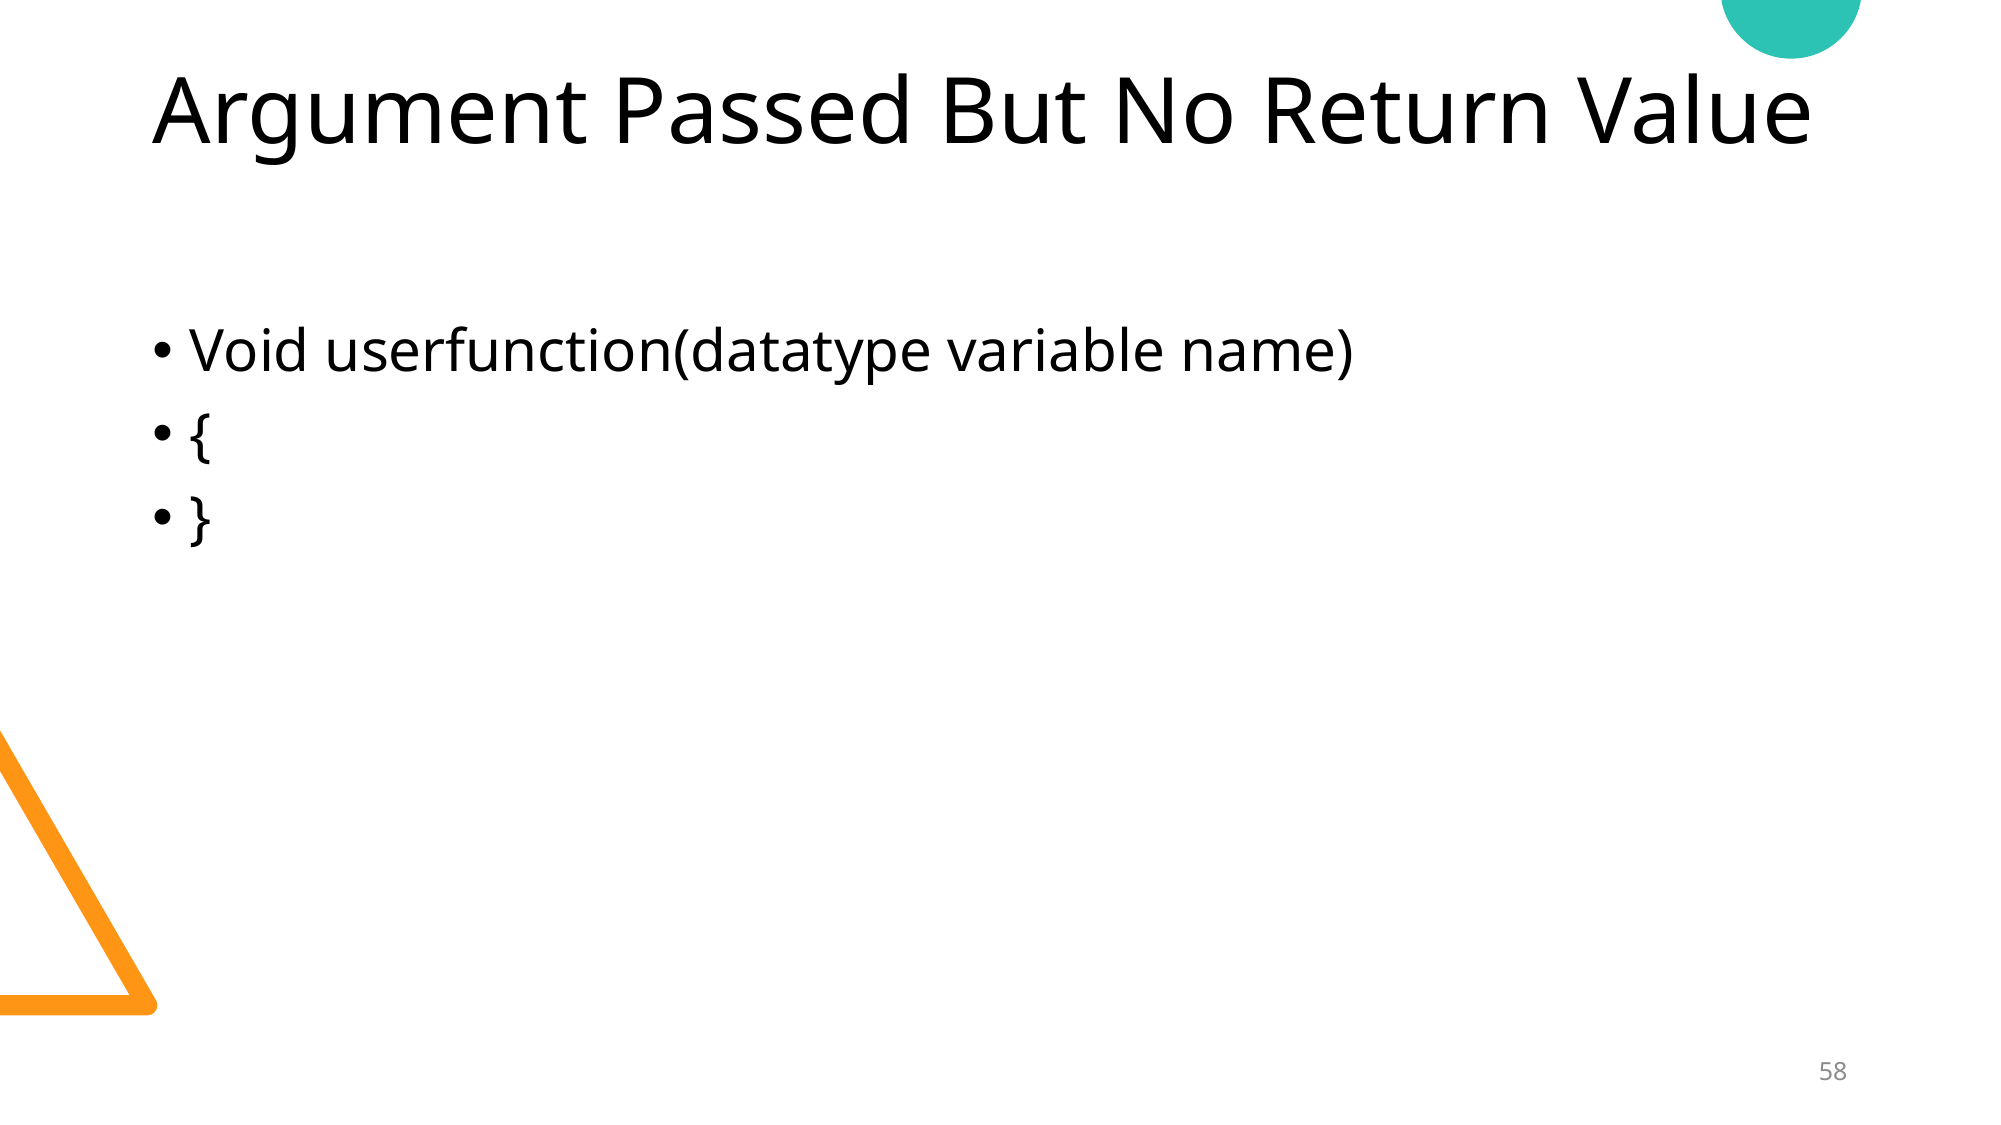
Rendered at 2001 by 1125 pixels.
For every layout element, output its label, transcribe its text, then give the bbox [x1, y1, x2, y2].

slide_number 58 [1412, 1042, 1863, 1103]
list Void userfunction(datatype variable name) { } [137, 313, 1863, 947]
title Argument Passed But No Return Value [137, 59, 1863, 278]
